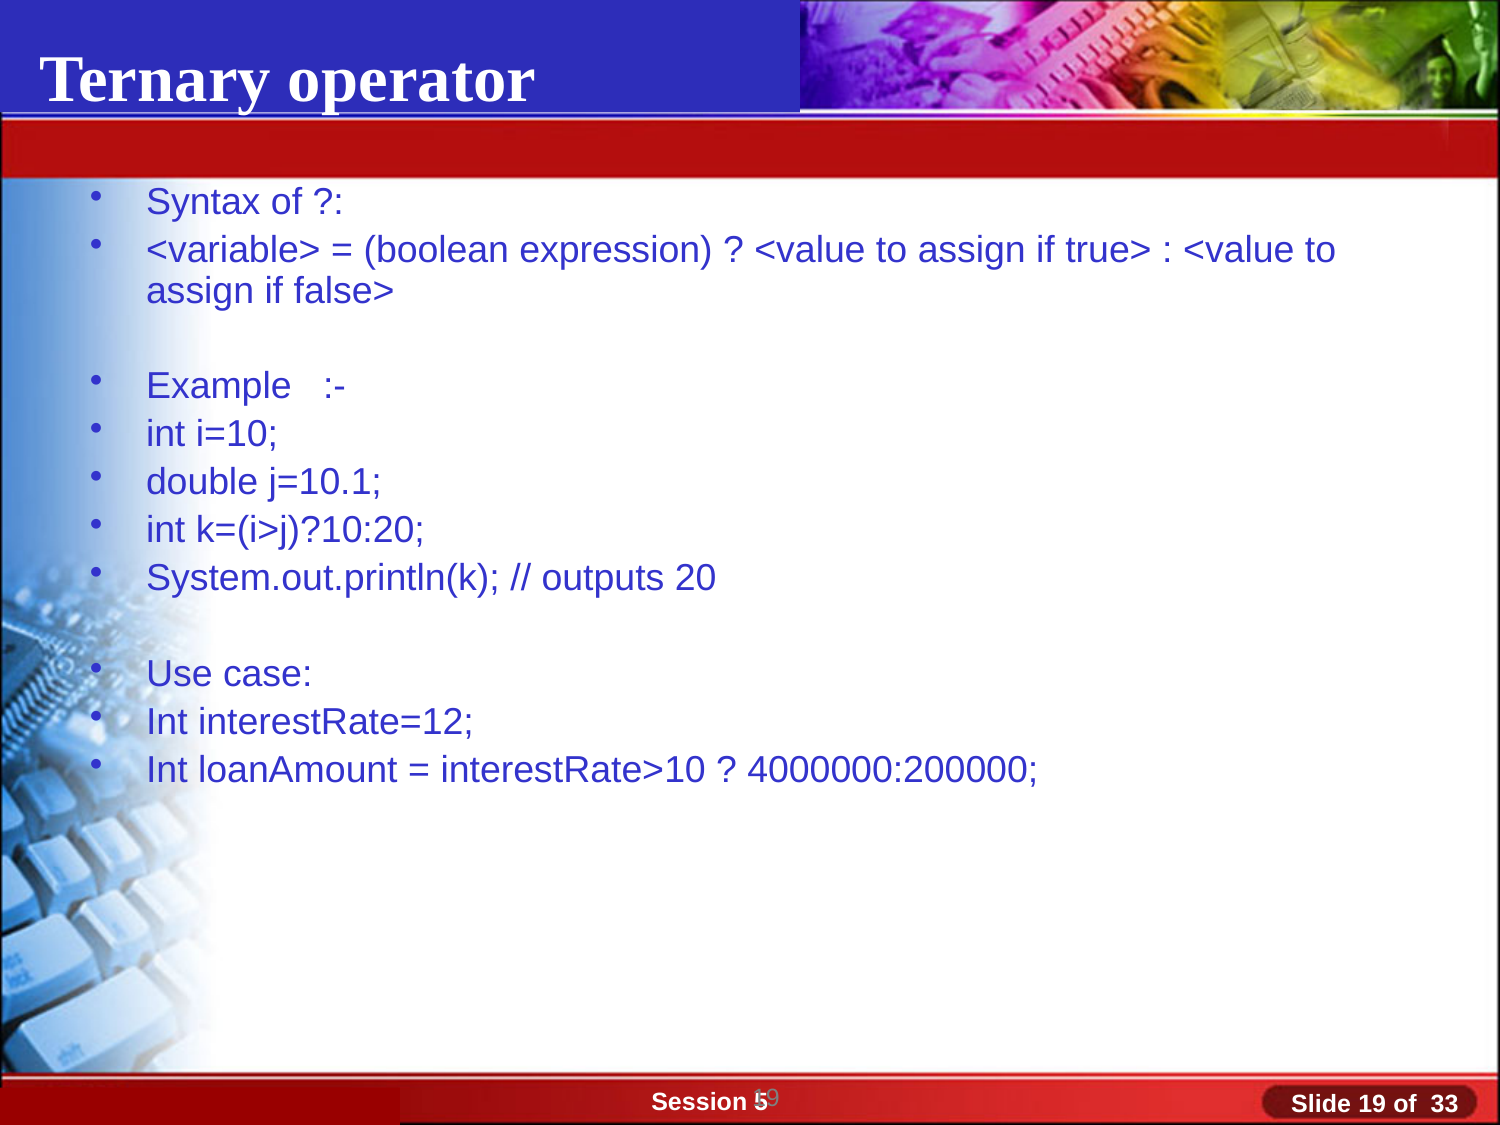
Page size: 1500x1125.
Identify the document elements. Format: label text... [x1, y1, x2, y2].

text_box Ternary operator [24, 50, 1275, 100]
text_box 19 [737, 1074, 875, 1125]
picture [0, 0, 1500, 1125]
text_box Syntax of ?: <variable> = (boolean expression) ? <value to assign if true> : <value to assign if false> Example :- int i=10; double j=10.1; int k=(i>j)?10:20; System.out.println(k); // outputs 20 Use case: Int interestRate=12; Int loanAmount = interestRate>10 ? 4000000:200000; [74, 174, 1438, 799]
